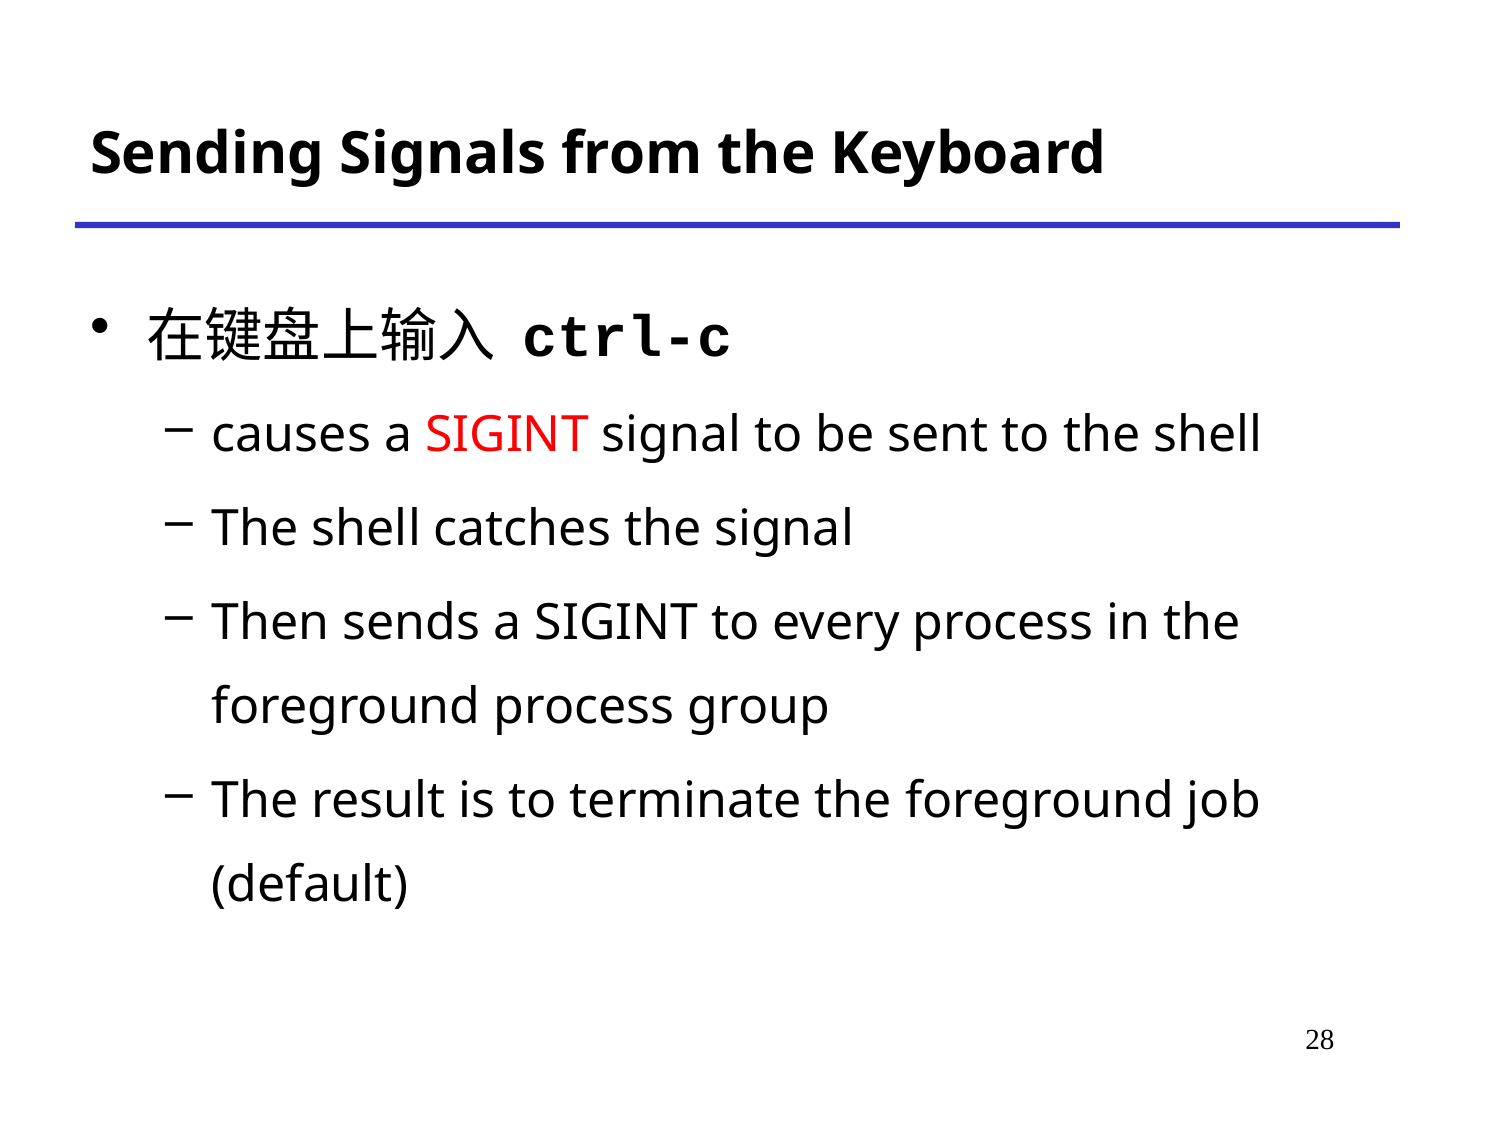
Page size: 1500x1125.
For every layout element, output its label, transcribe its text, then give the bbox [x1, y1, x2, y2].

title Sending Signals from the Keyboard [75, 75, 1400, 225]
slide_number 28 [1137, 1012, 1351, 1088]
list 在键盘上输入 ctrl-c causes a SIGINT signal to be sent to the shell The shell catches the signal Then sends a SIGINT to every process in the foreground process group The result is to terminate the foreground job (default) [75, 262, 1400, 988]
